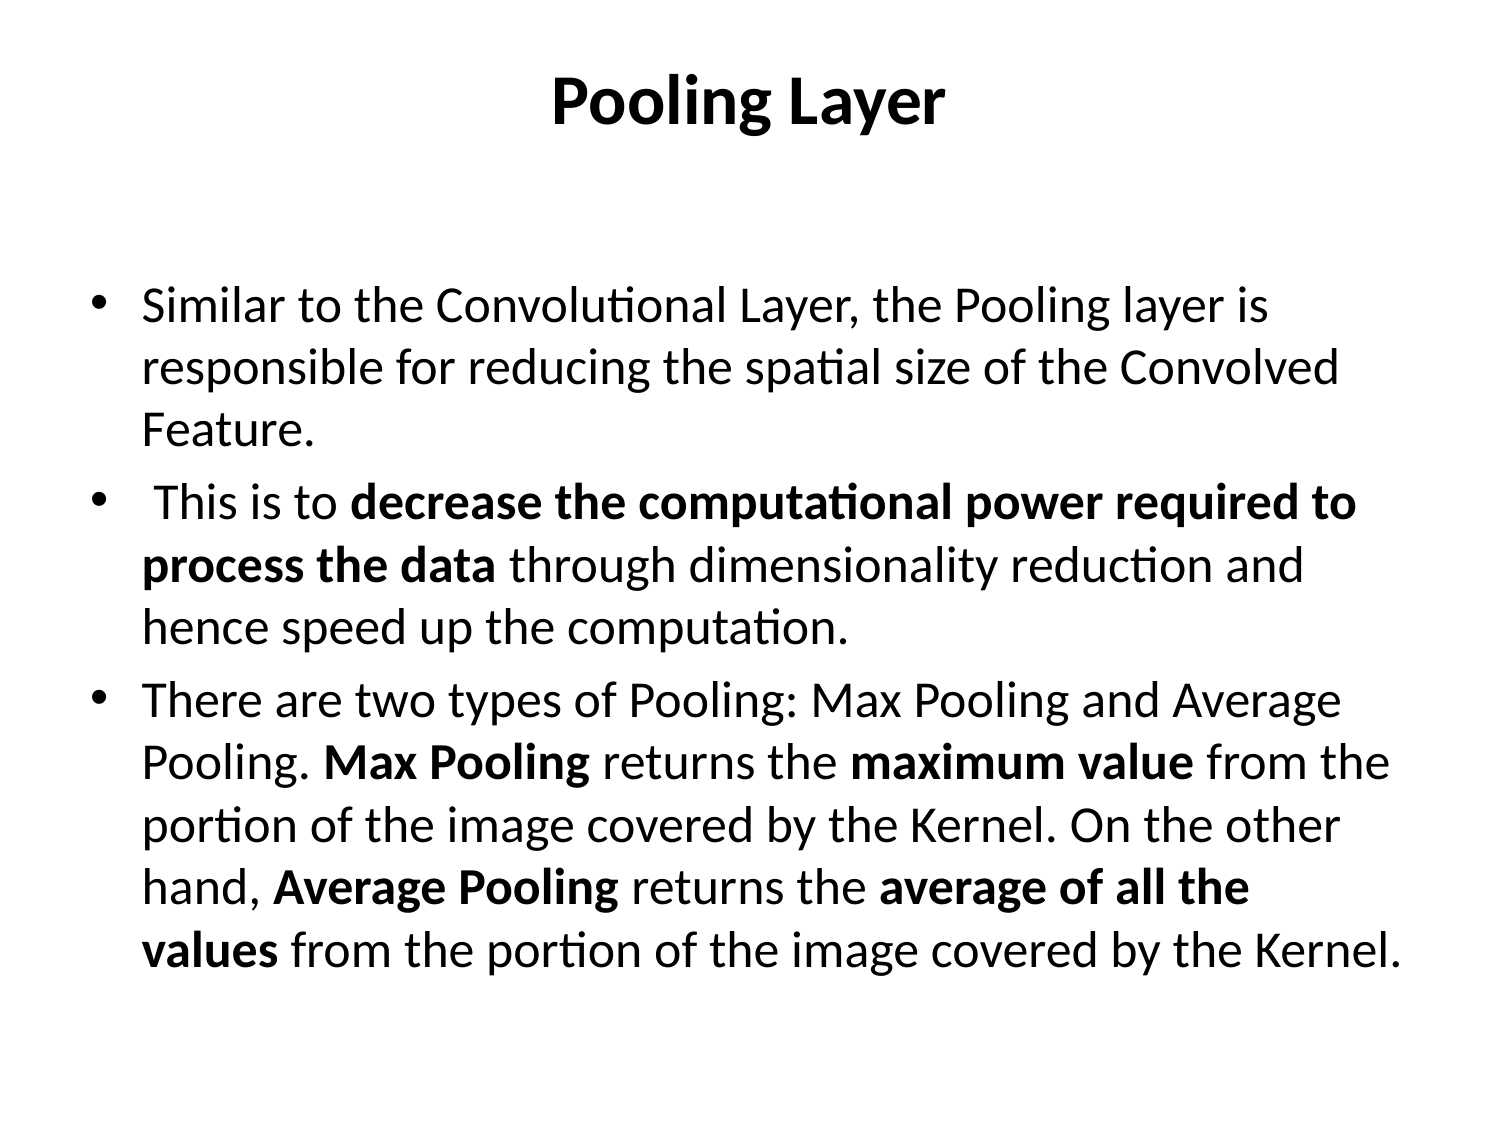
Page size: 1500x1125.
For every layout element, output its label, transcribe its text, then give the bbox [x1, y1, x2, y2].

list Similar to the Convolutional Layer, the Pooling layer is responsible for reducing the spatial size of the Convolved Feature. This is to decrease the computational power required to process the data through dimensionality reduction and hence speed up the computation. There are two types of Pooling: Max Pooling and Average Pooling. Max Pooling returns the maximum value from the portion of the image covered by the Kernel. On the other hand, Average Pooling returns the average of all the values from the portion of the image covered by the Kernel. [75, 262, 1425, 1005]
title Pooling Layer [75, 45, 1425, 233]
